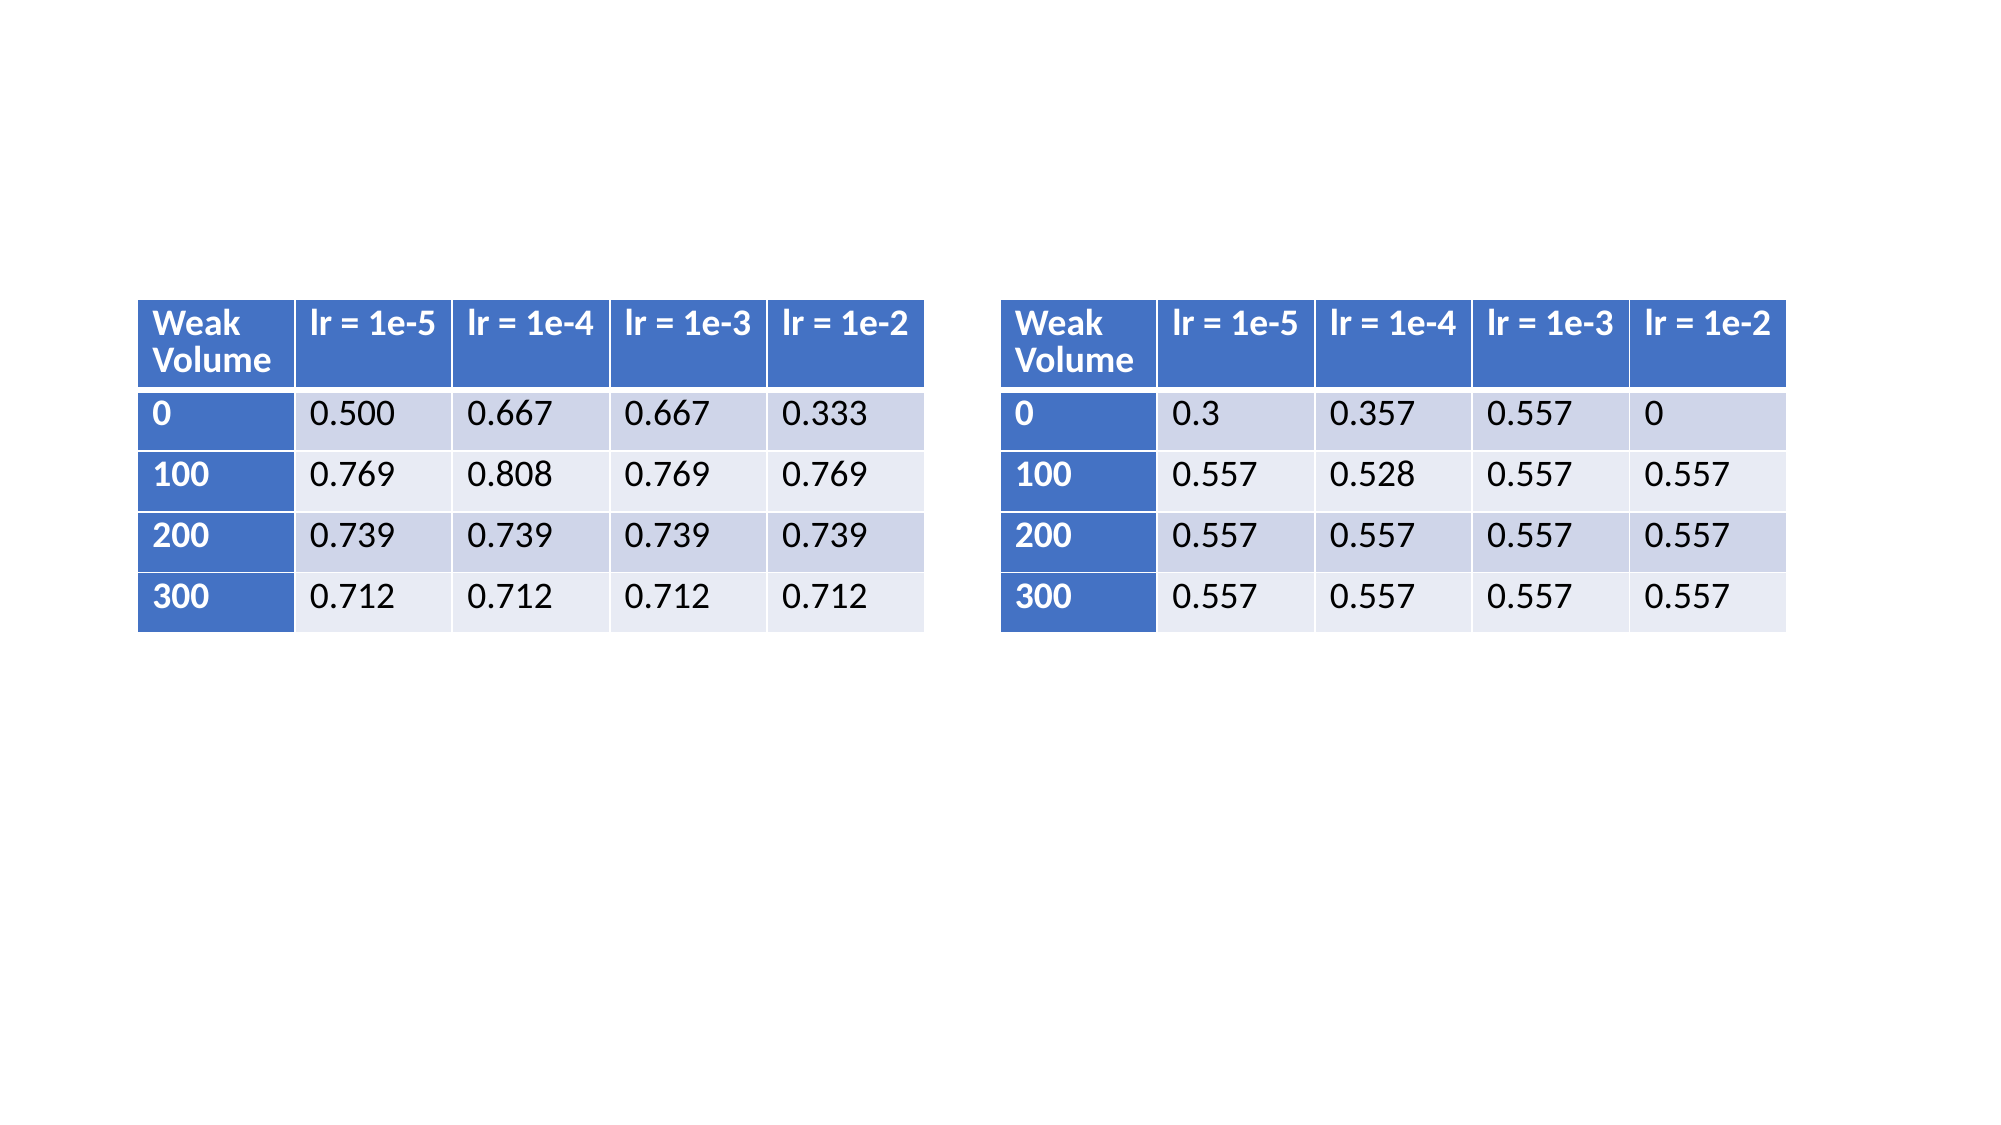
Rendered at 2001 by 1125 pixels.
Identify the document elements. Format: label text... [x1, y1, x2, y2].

table_cell 0.739 [611, 513, 766, 572]
table_cell 0.557 [1630, 513, 1786, 572]
table_cell 0.739 [296, 513, 451, 572]
table_cell 200 [1001, 513, 1156, 572]
table_cell 0.557 [1158, 452, 1314, 511]
table_cell 300 [1001, 573, 1156, 632]
table_cell 0.557 [1473, 393, 1629, 450]
table_cell 0.712 [768, 573, 924, 632]
table_cell 300 [138, 573, 294, 632]
table_cell 0.557 [1158, 573, 1314, 632]
table_cell 0.3 [1158, 393, 1314, 450]
table_cell 0.557 [1630, 452, 1786, 511]
table_header lr = 1e-3 [1473, 300, 1629, 387]
table_cell 0 [1001, 393, 1156, 450]
table_cell 0.357 [1316, 393, 1471, 450]
table_cell 0.500 [296, 393, 451, 450]
table_cell 0.769 [611, 452, 766, 511]
table_cell 100 [138, 452, 294, 511]
table_cell 0.739 [768, 513, 924, 572]
table_cell 0.557 [1473, 513, 1629, 572]
table_cell 0 [138, 393, 294, 450]
table_cell 0.557 [1473, 452, 1629, 511]
table_cell 0.667 [453, 393, 609, 450]
table_cell 0.557 [1630, 573, 1786, 632]
table_header lr = 1e-2 [1630, 300, 1786, 387]
table_header lr = 1e-5 [296, 300, 451, 387]
table_cell 100 [1001, 452, 1156, 511]
table_cell 0.557 [1316, 513, 1471, 572]
table_header lr = 1e-4 [1316, 300, 1471, 387]
table_cell 0.712 [611, 573, 766, 632]
table_cell 0.769 [296, 452, 451, 511]
table_cell 0.808 [453, 452, 609, 511]
table_header lr = 1e-3 [611, 300, 766, 387]
table_header lr = 1e-2 [768, 300, 924, 387]
table_cell 0.557 [1473, 573, 1629, 632]
table_cell 0.333 [768, 393, 924, 450]
table_header lr = 1e-4 [453, 300, 609, 387]
table_cell 0.712 [296, 573, 451, 632]
table_cell 0 [1630, 393, 1786, 450]
table_cell 0.739 [453, 513, 609, 572]
table_header Weak Volume [1001, 300, 1156, 387]
table_header Weak Volume [138, 300, 294, 387]
table_cell 0.667 [611, 393, 766, 450]
table_header lr = 1e-5 [1158, 300, 1314, 387]
table_cell 0.712 [453, 573, 609, 632]
table_cell 0.769 [768, 452, 924, 511]
table_cell 200 [138, 513, 294, 572]
table_cell 0.557 [1158, 513, 1314, 572]
table_cell 0.557 [1316, 573, 1471, 632]
table_cell 0.528 [1316, 452, 1471, 511]
